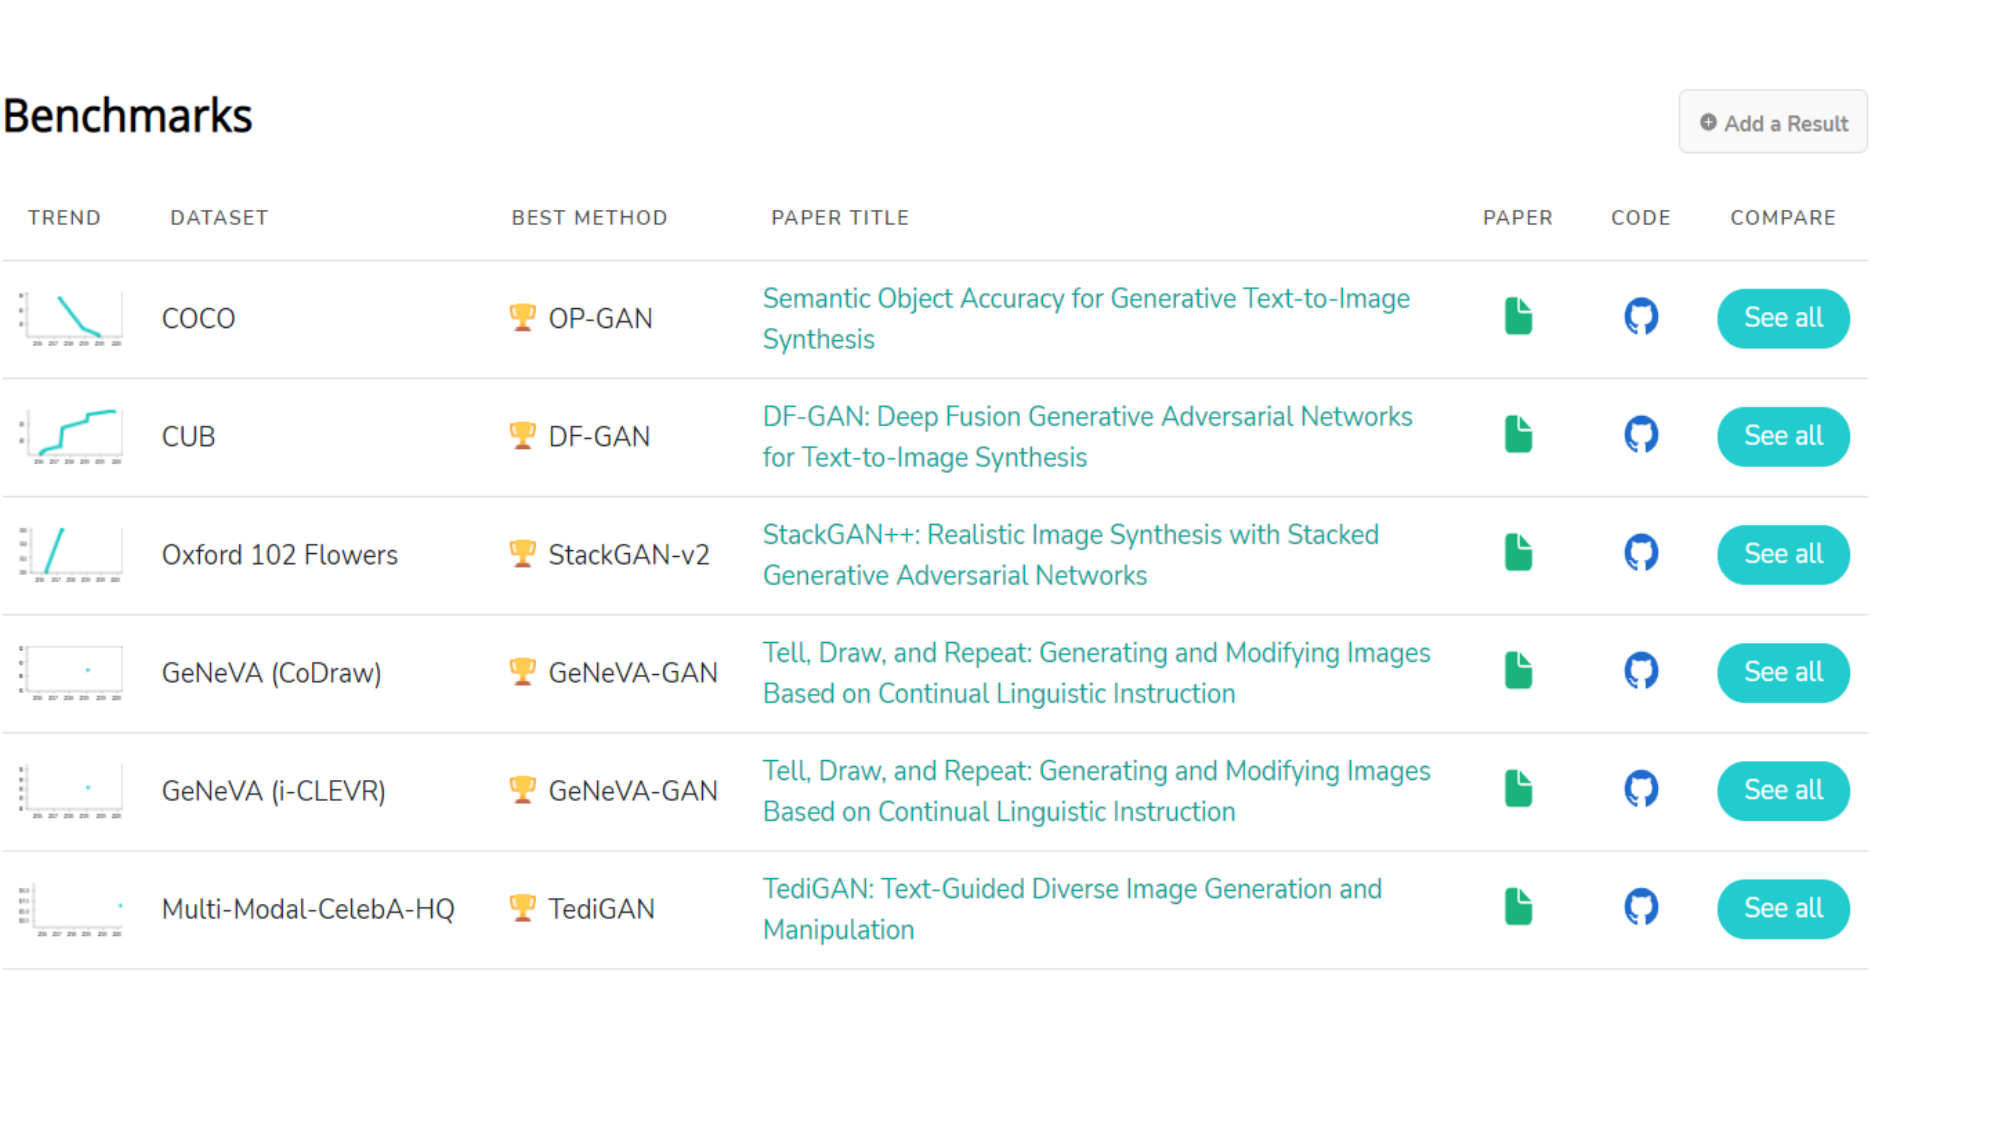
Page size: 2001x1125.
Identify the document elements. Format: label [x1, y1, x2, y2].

picture [0, 85, 1896, 1040]
